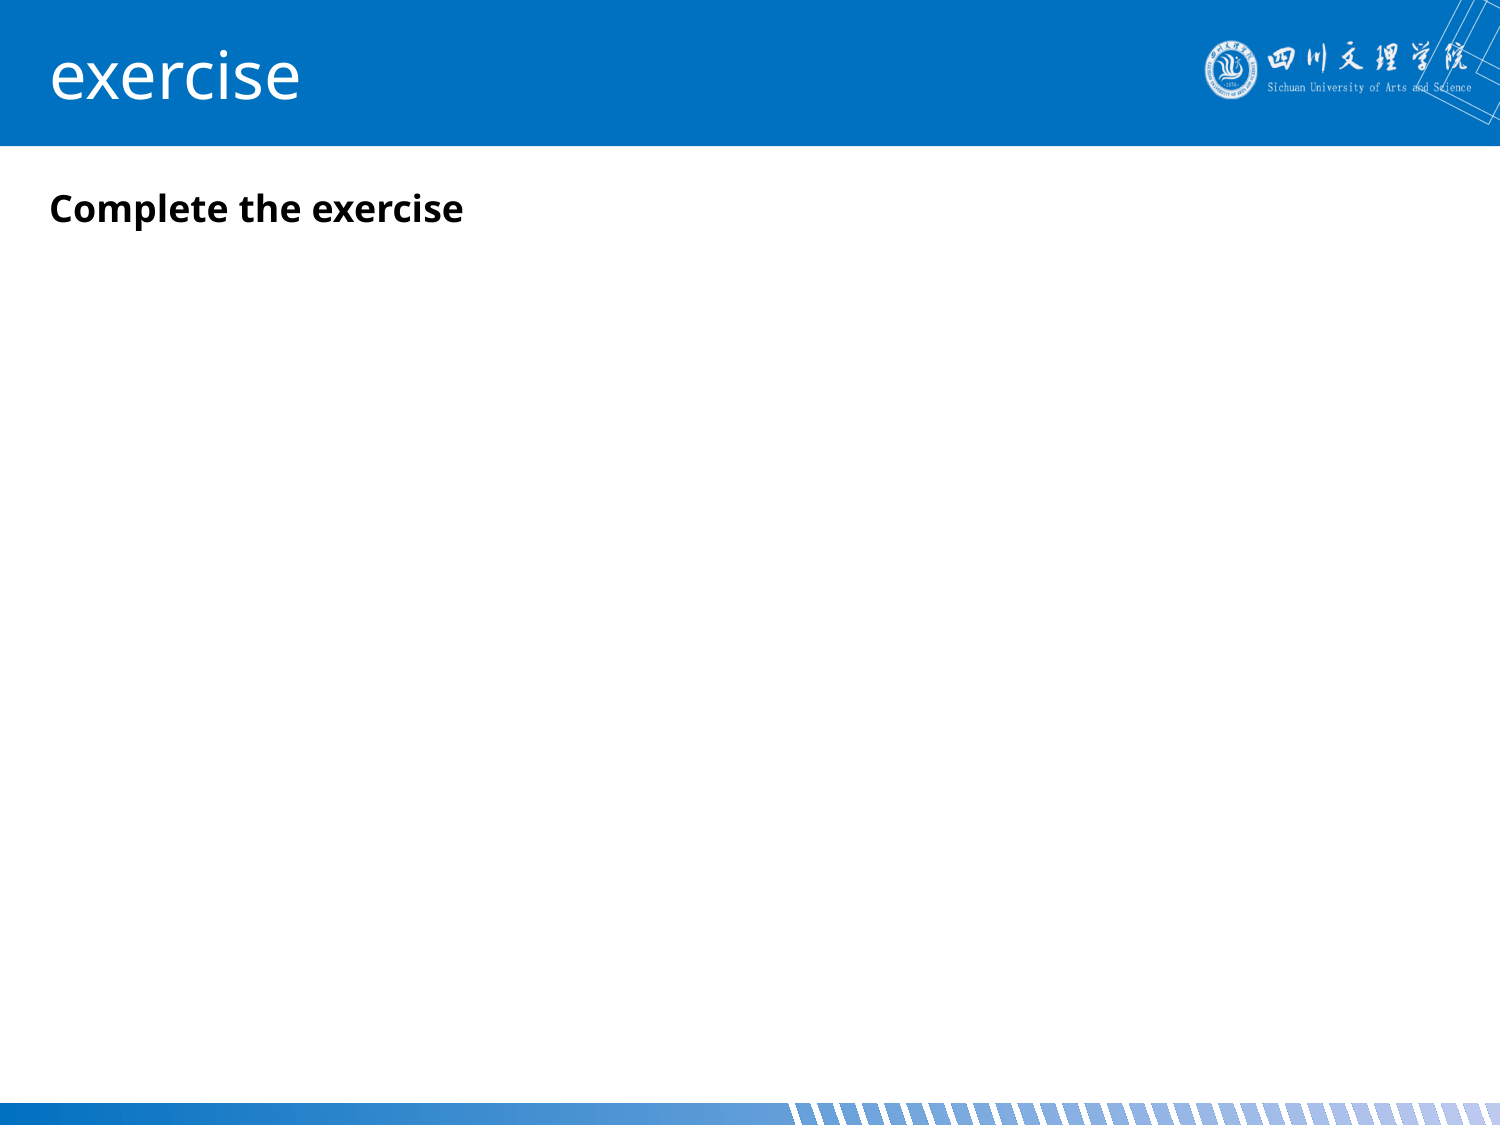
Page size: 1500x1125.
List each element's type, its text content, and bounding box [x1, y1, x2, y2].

text_box [1417, 1102, 1442, 1125]
text_box [972, 1102, 997, 1125]
text_box [994, 1102, 1019, 1125]
text_box [1350, 1102, 1375, 1125]
text_box [1194, 1102, 1219, 1125]
text_box [882, 1102, 908, 1125]
text_box [1016, 1102, 1041, 1125]
text_box [1484, 1102, 1500, 1125]
text_box [1061, 1102, 1086, 1125]
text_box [1446, 0, 1500, 126]
text_box [1216, 1102, 1242, 1125]
text_box [949, 1102, 975, 1125]
text_box [1328, 1102, 1353, 1125]
text_box [0, 1102, 796, 1125]
text_box [1261, 1102, 1286, 1125]
text_box [1172, 1102, 1197, 1125]
text_box [1239, 1102, 1264, 1125]
text_box [838, 1102, 863, 1125]
text_box [1305, 1102, 1331, 1125]
text_box [1083, 1102, 1108, 1125]
text_box [1283, 1102, 1309, 1125]
text_box [816, 1102, 841, 1125]
text_box [1461, 1102, 1487, 1125]
text_box [1439, 1102, 1464, 1125]
text_box [1127, 1102, 1153, 1125]
text_box [1038, 1102, 1064, 1125]
text_box [793, 1102, 819, 1125]
text_box [860, 1102, 886, 1125]
text_box Complete the exercise [34, 177, 1452, 237]
text_box [905, 1102, 930, 1125]
text_box [927, 1102, 952, 1125]
text_box [1372, 1102, 1398, 1125]
text_box [1105, 1102, 1130, 1125]
text_box exercise [0, 0, 1500, 147]
text_box [1395, 1102, 1420, 1125]
text_box [1150, 1102, 1175, 1125]
picture [1196, 30, 1478, 109]
